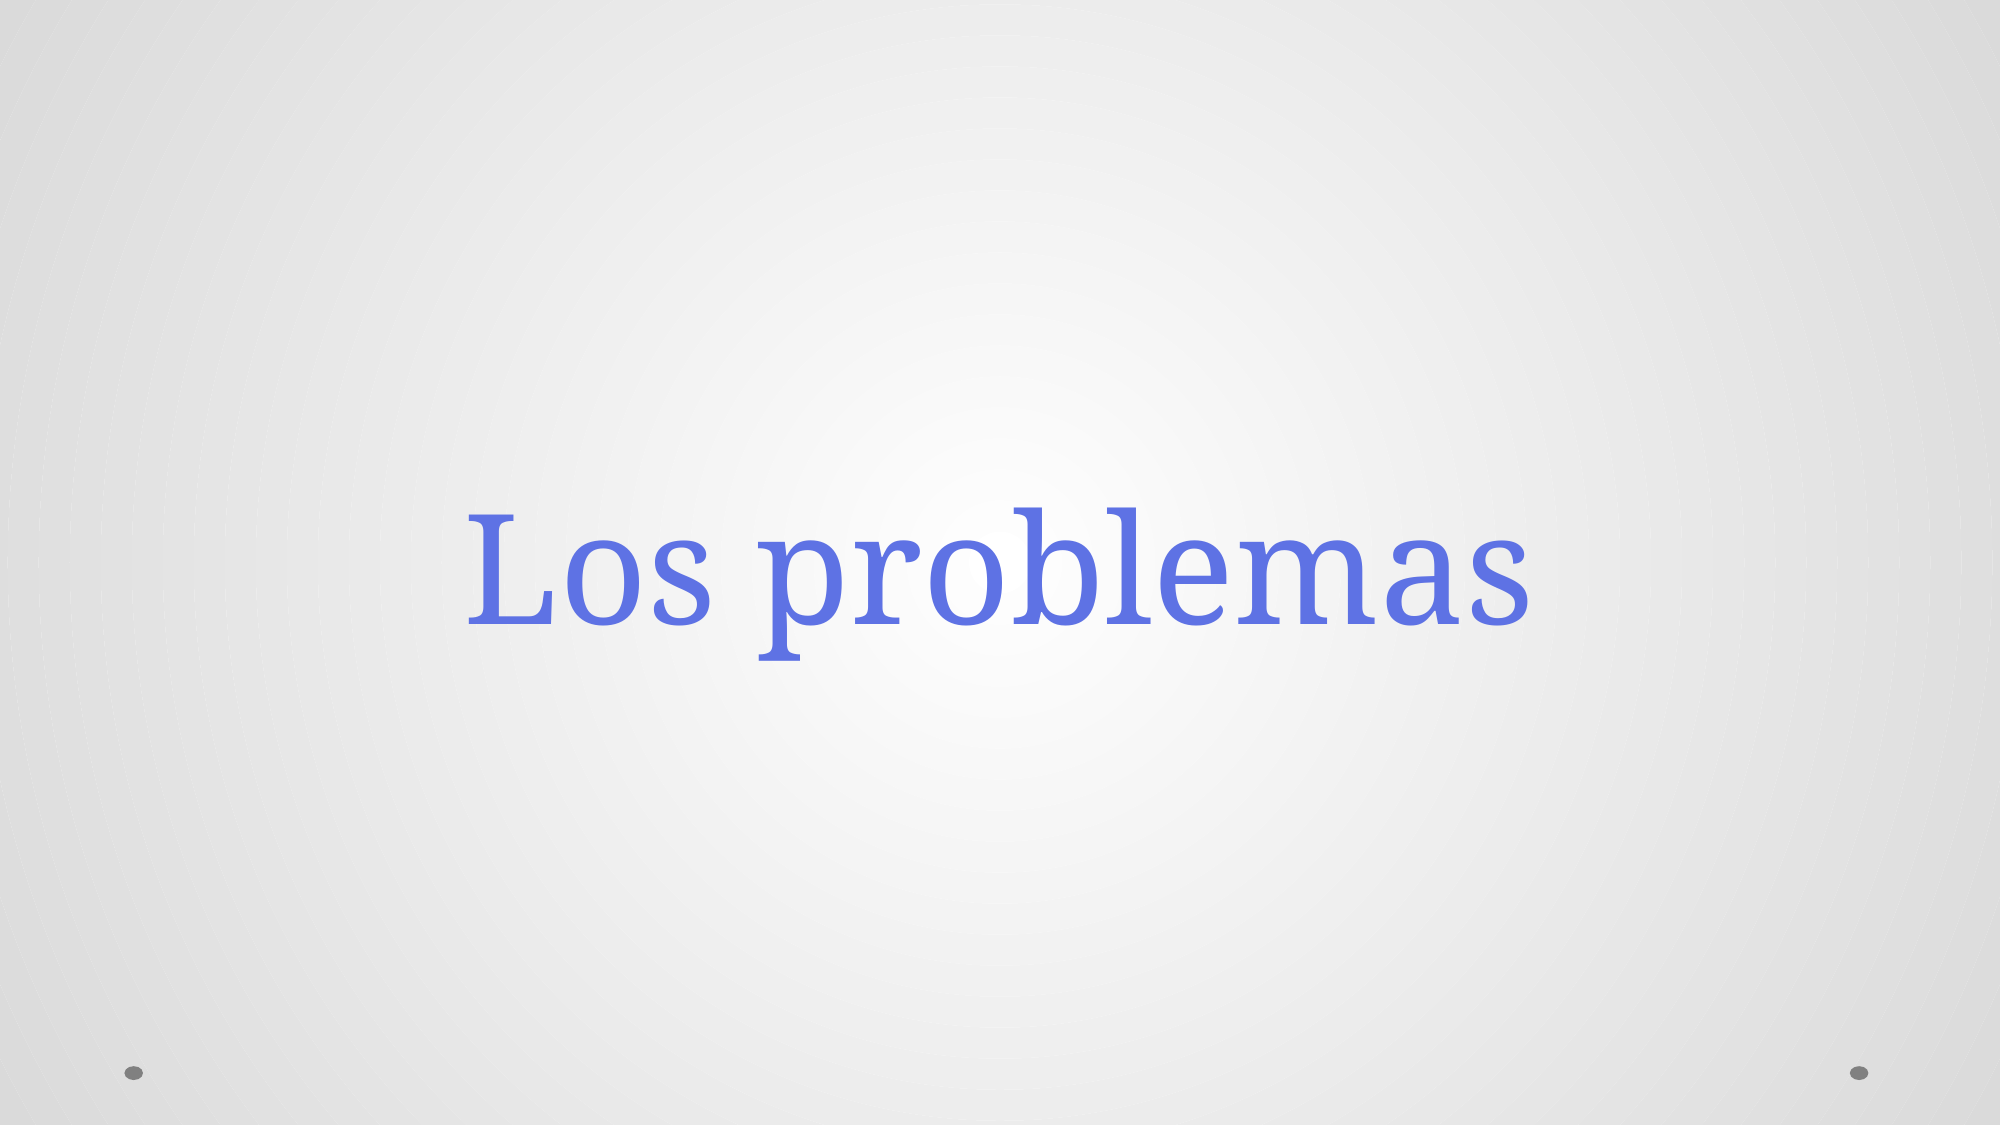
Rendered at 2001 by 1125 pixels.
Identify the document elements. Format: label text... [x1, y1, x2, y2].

title Los problemas [150, 462, 1850, 663]
